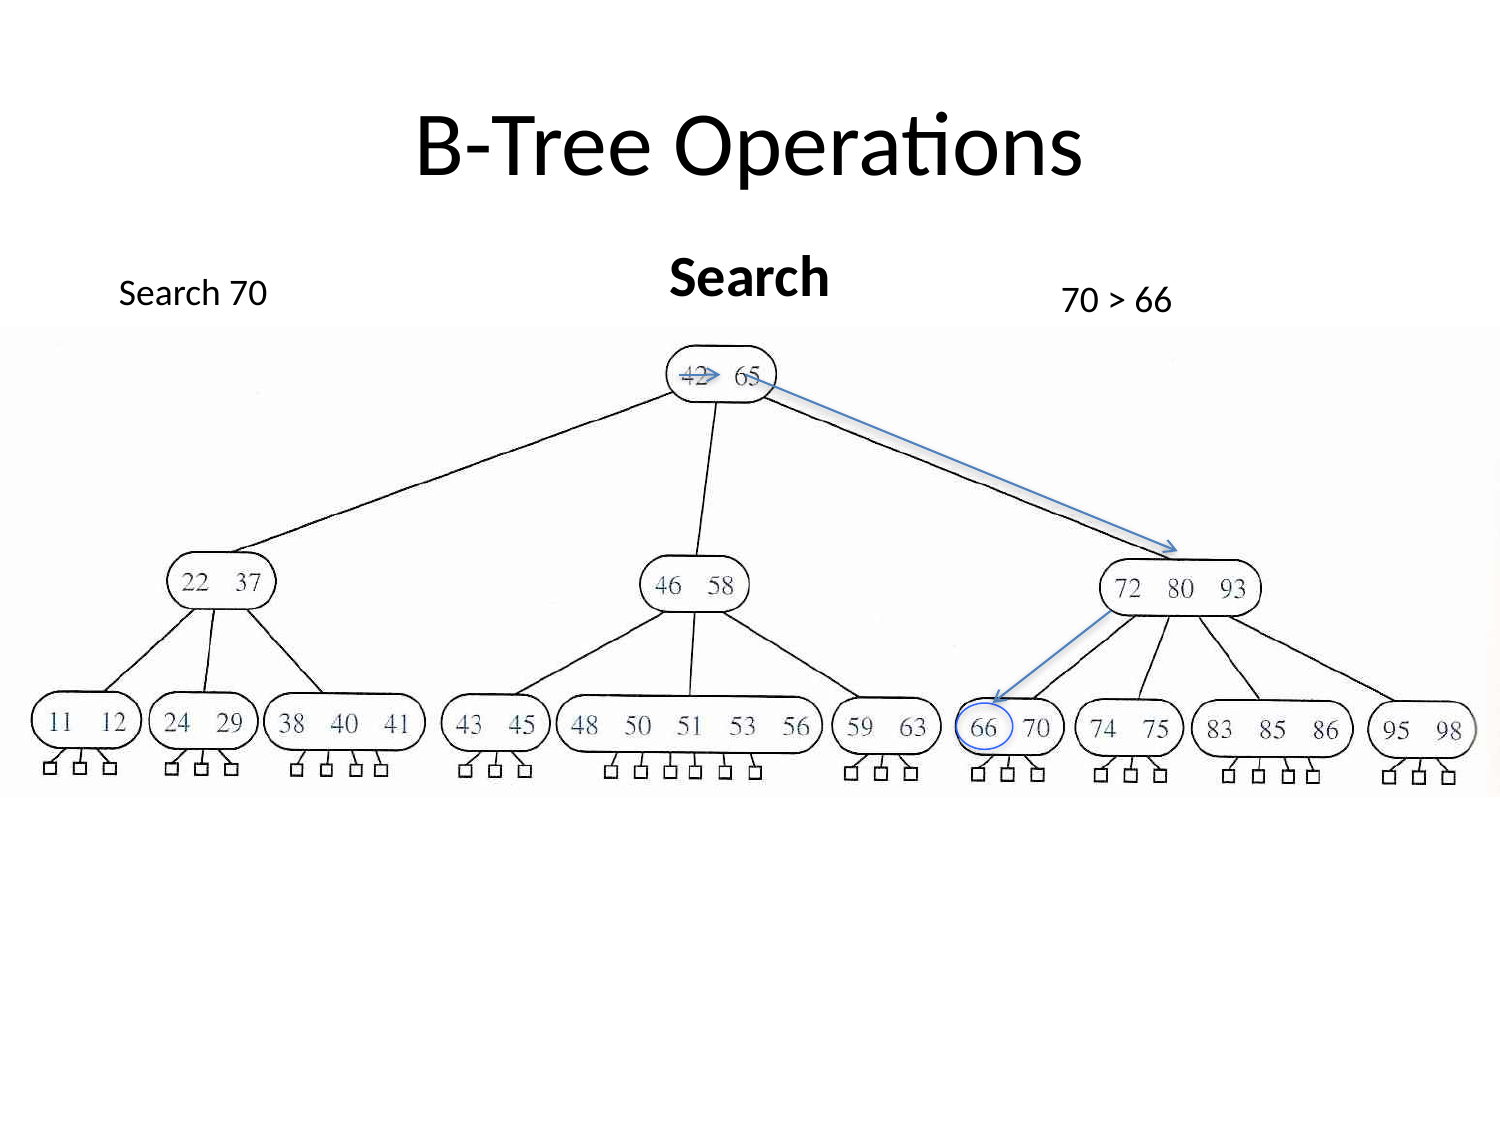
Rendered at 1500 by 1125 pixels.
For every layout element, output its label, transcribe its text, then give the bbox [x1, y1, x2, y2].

title B-Tree Operations [75, 45, 1425, 233]
text_box Search 70 [104, 260, 284, 321]
text_box 70 > 66 [1046, 267, 1236, 325]
text_box Search [594, 230, 889, 316]
picture [0, 326, 1500, 797]
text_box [745, 374, 1178, 552]
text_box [992, 610, 1112, 704]
